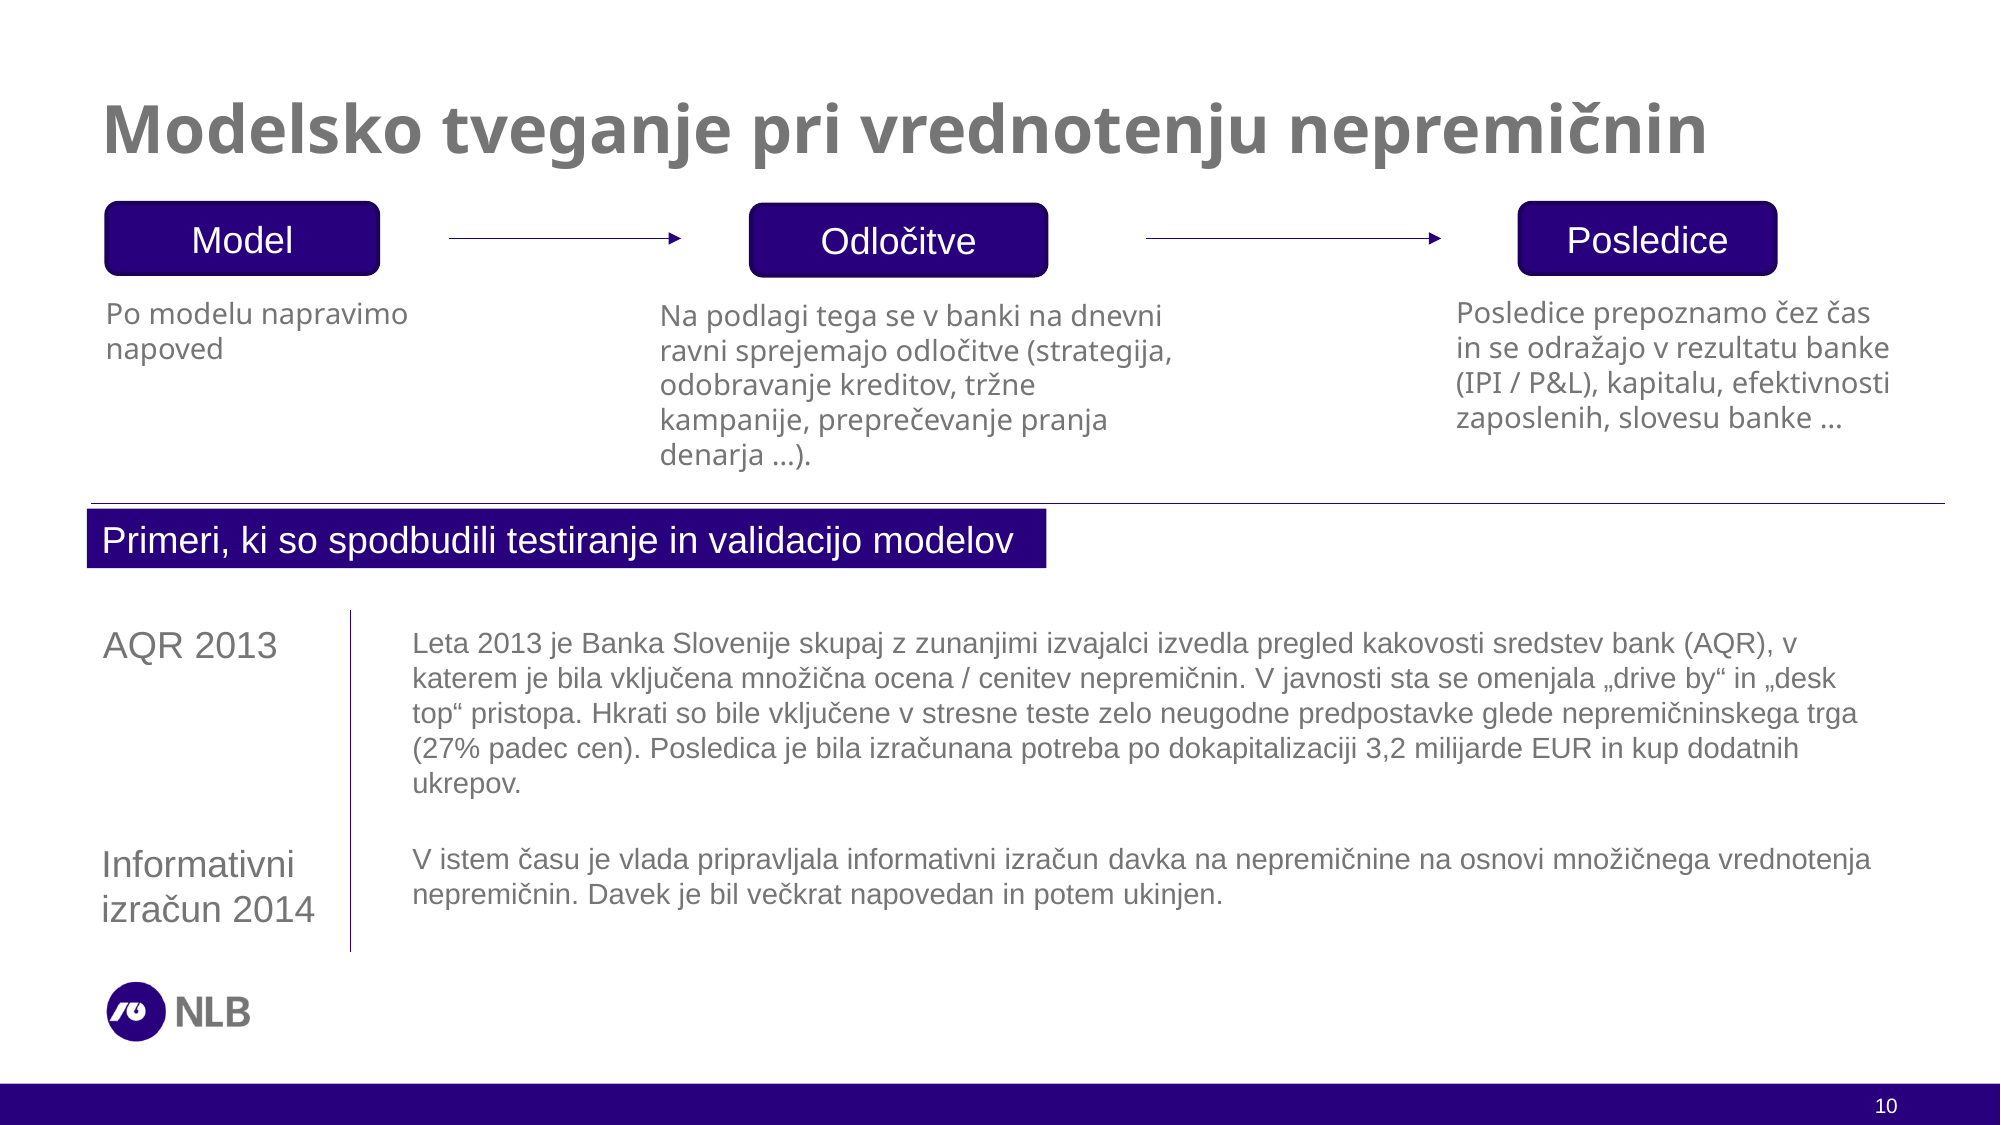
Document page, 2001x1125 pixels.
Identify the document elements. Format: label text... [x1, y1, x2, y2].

picture [0, 974, 2000, 1125]
text_box Leta 2013 je Banka Slovenije skupaj z zunanjimi izvajalci izvedla pregled kakovosti sredstev bank (AQR), v katerem je bila vključena množična ocena / cenitev nepremičnin. V javnosti sta se omenjala „drive by“ in „desk top“ pristopa. Hkrati so bile vključene v stresne teste zelo neugodne predpostavke glede nepremičninskega trga (27% padec cen). Posledica je bila izračunana potreba po dokapitalizaciji 3,2 milijarde EUR in kup dodatnih ukrepov. [397, 616, 1898, 807]
text_box Po modelu napravimo napoved [90, 287, 508, 373]
text_box V istem času je vlada pripravljala informativni izračun davka na nepremičnine na osnovi množičnega vrednotenja nepremičnin. Davek je bil večkrat napovedan in potem ukinjen. [397, 832, 1898, 918]
slide_number 10 [1629, 1090, 1898, 1121]
text_box Posledice [1517, 200, 1778, 276]
text_box Posledice prepoznamo čez čas in se odražajo v rezultatu banke (IPI / P&L), kapitalu, efektivnosti zaposlenih, slovesu banke … [1441, 287, 1906, 442]
text_box Na podlagi tega se v banki na dnevni ravni sprejemajo odločitve (strategija, odobravanje kreditov, tržne kampanije, preprečevanje pranja denarja …). [644, 289, 1189, 479]
text_box Model [104, 200, 381, 276]
text_box Informativni izračun 2014 [86, 832, 339, 938]
text_box Odločitve [748, 202, 1049, 278]
text_box Primeri, ki so spodbudili testiranje in validacijo modelov [86, 508, 1047, 569]
text_box AQR 2013 [88, 613, 293, 674]
title Modelsko tveganje pri vrednotenju nepremičnin [86, 59, 1913, 180]
